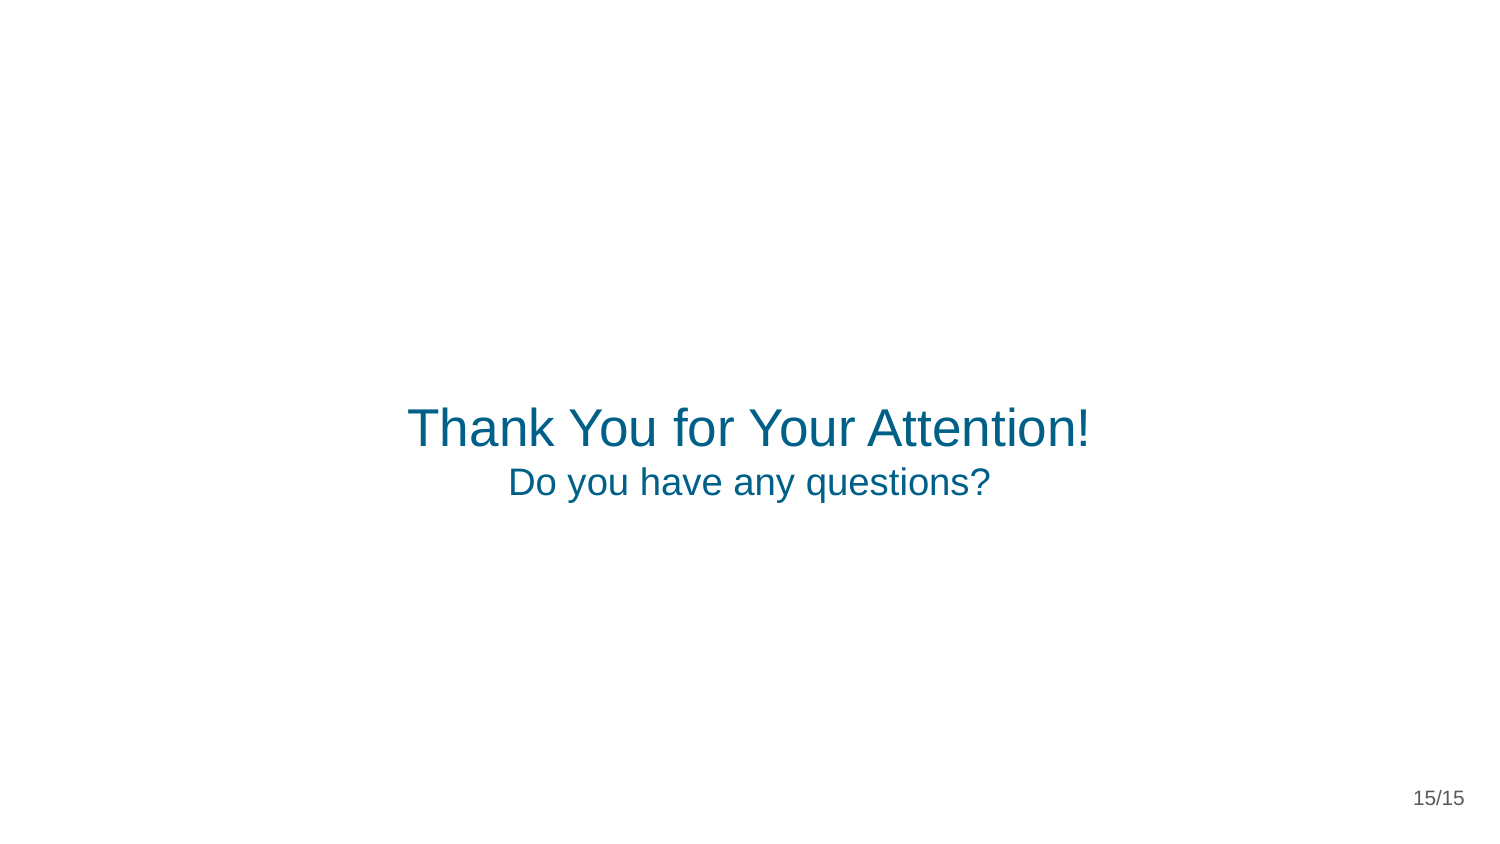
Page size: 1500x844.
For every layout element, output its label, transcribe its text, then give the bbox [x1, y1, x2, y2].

title Thank You for Your Attention! Do you have any questions? [363, 378, 1137, 567]
slide_number ‹#›/15 [1389, 764, 1480, 830]
